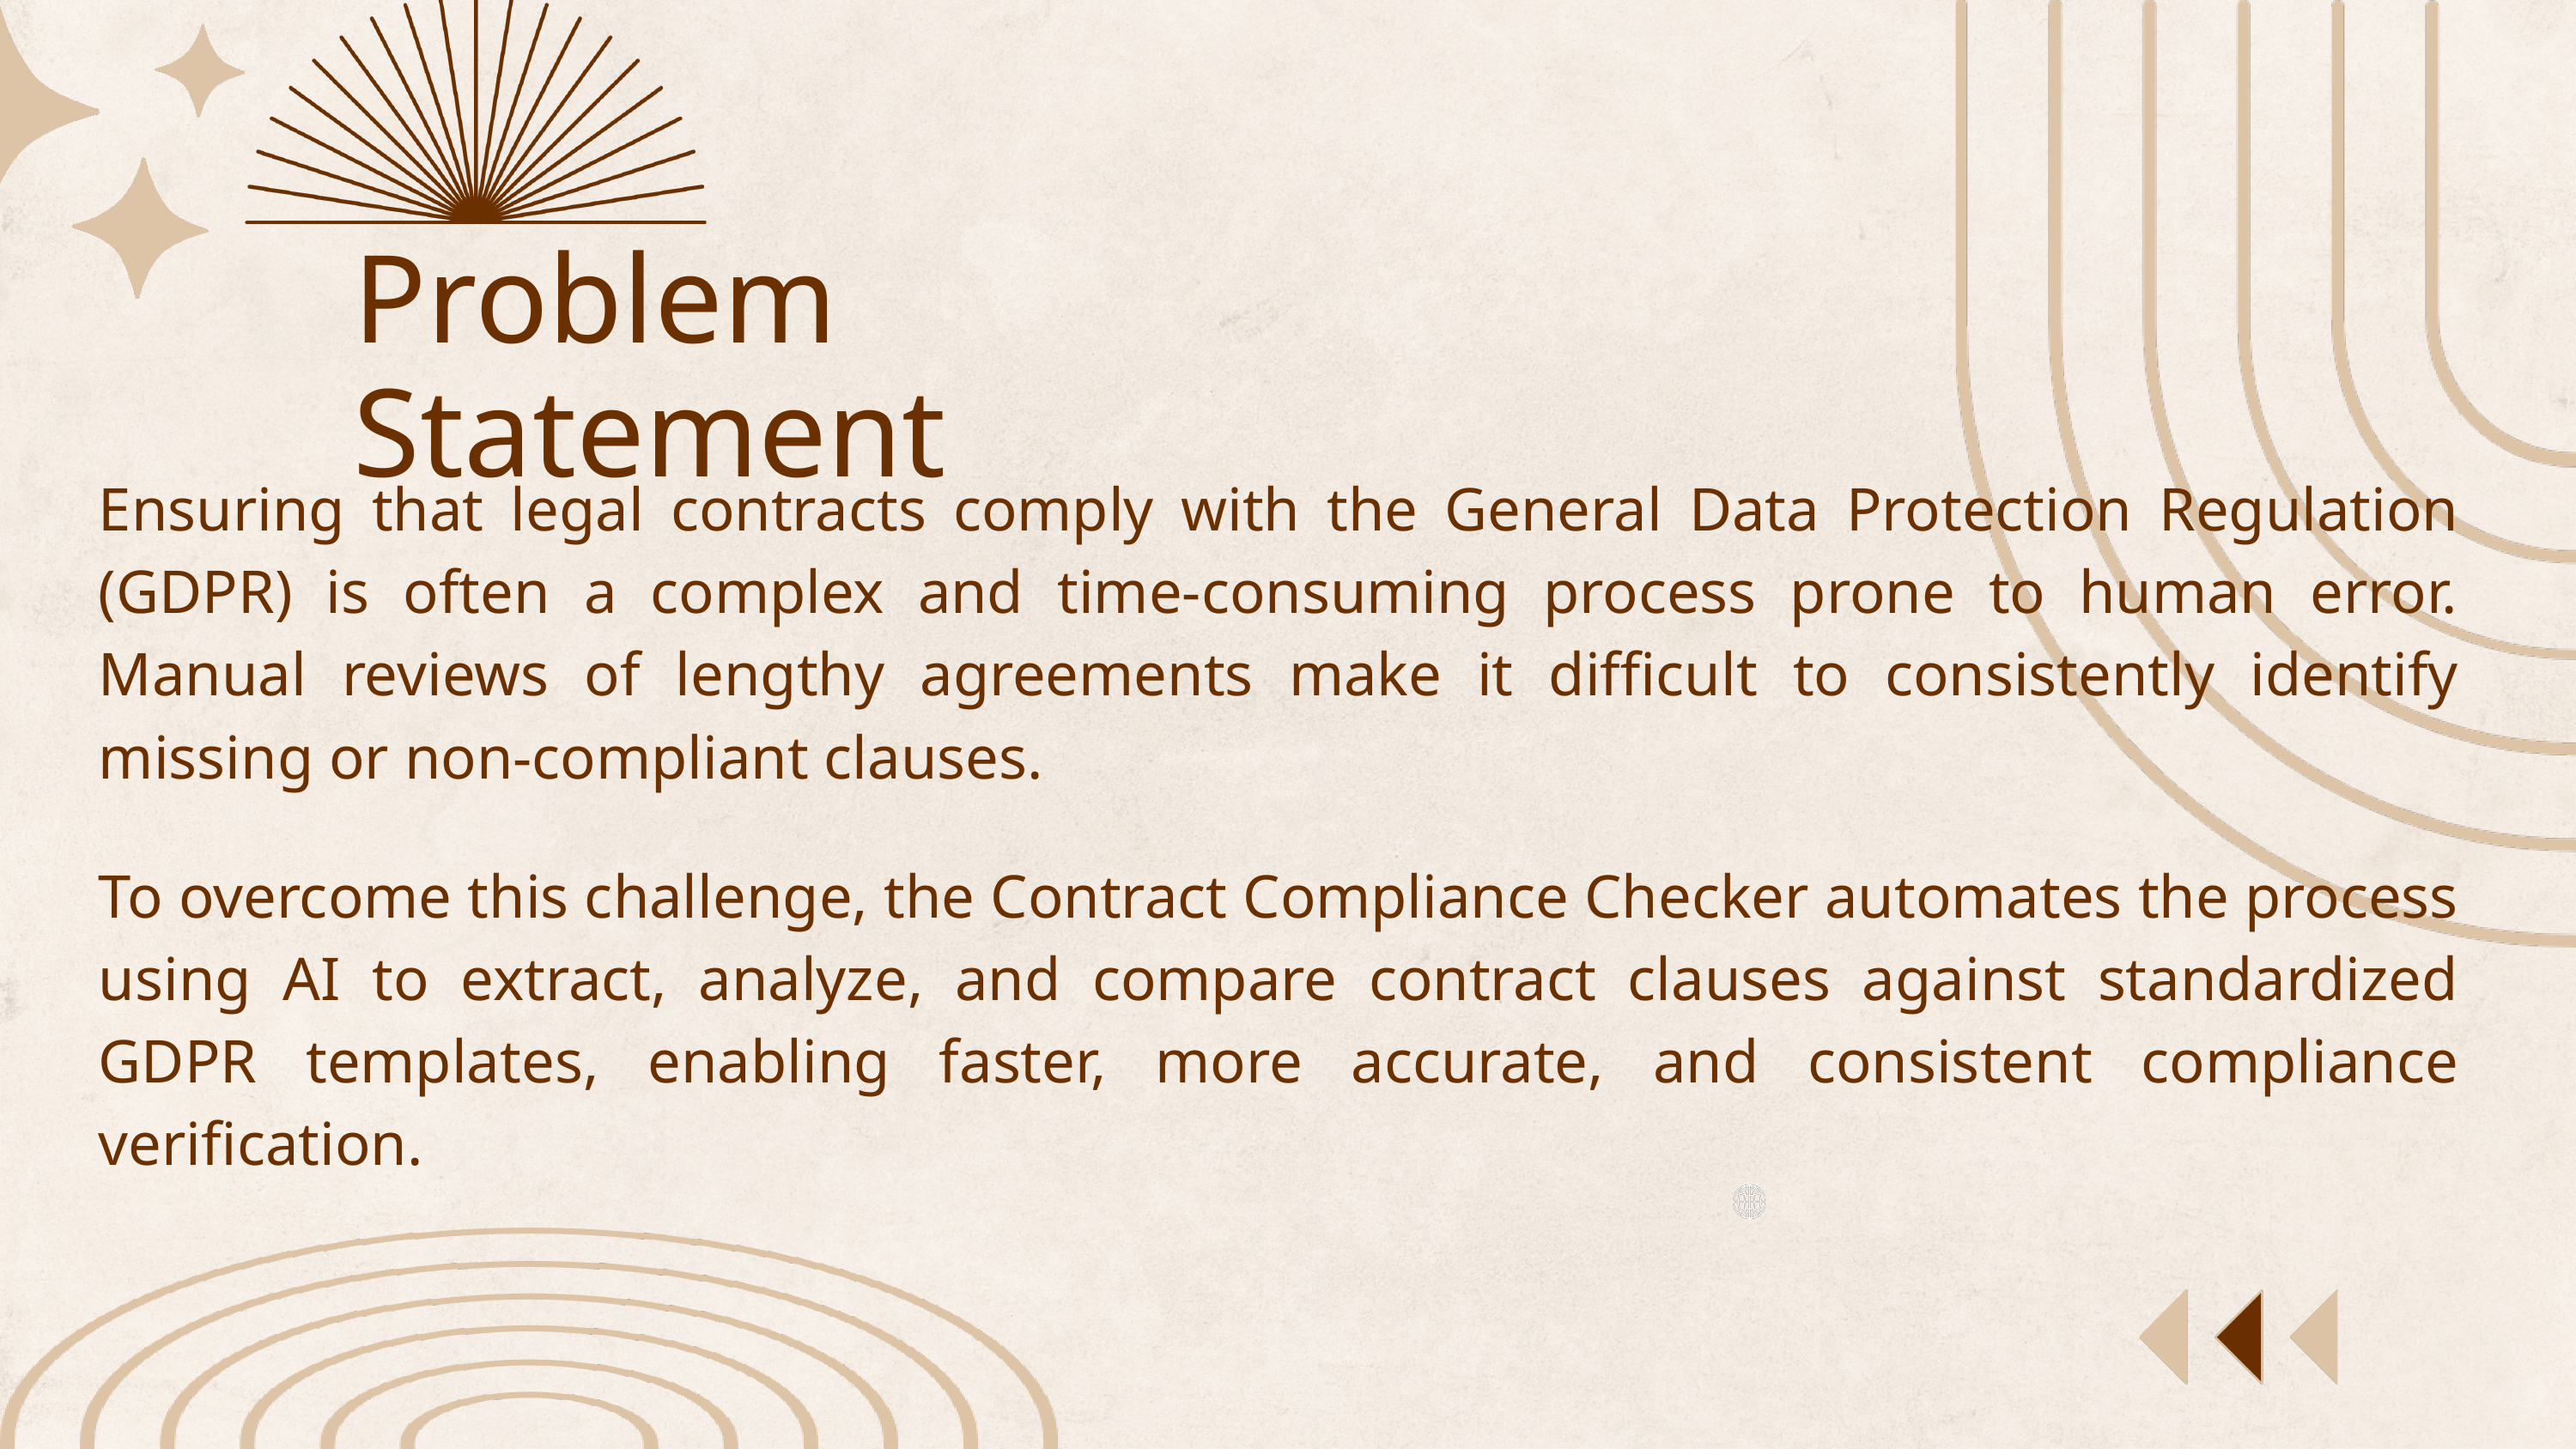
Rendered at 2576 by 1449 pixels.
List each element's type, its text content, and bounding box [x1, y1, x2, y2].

text_box Ensuring that legal contracts comply with the General Data Protection Regulation (GDPR) is often a complex and time-consuming process prone to human error. Manual reviews of lengthy agreements make it difficult to consistently identify missing or non-compliant clauses. [98, 459, 2459, 791]
text_box To overcome this challenge, the Contract Compliance Checker automates the process using AI to extract, analyze, and compare contract clauses against standardized GDPR templates, enabling faster, more accurate, and consistent compliance verification. [98, 846, 2459, 1178]
text_box [1733, 1185, 1766, 1219]
text_box [2139, 1289, 2338, 1385]
text_box [1955, 0, 2576, 948]
text_box Problem Statement [353, 233, 1398, 459]
text_box [0, 0, 2576, 1449]
text_box [0, 0, 246, 299]
text_box [0, 1228, 1059, 1449]
text_box [246, 0, 707, 224]
